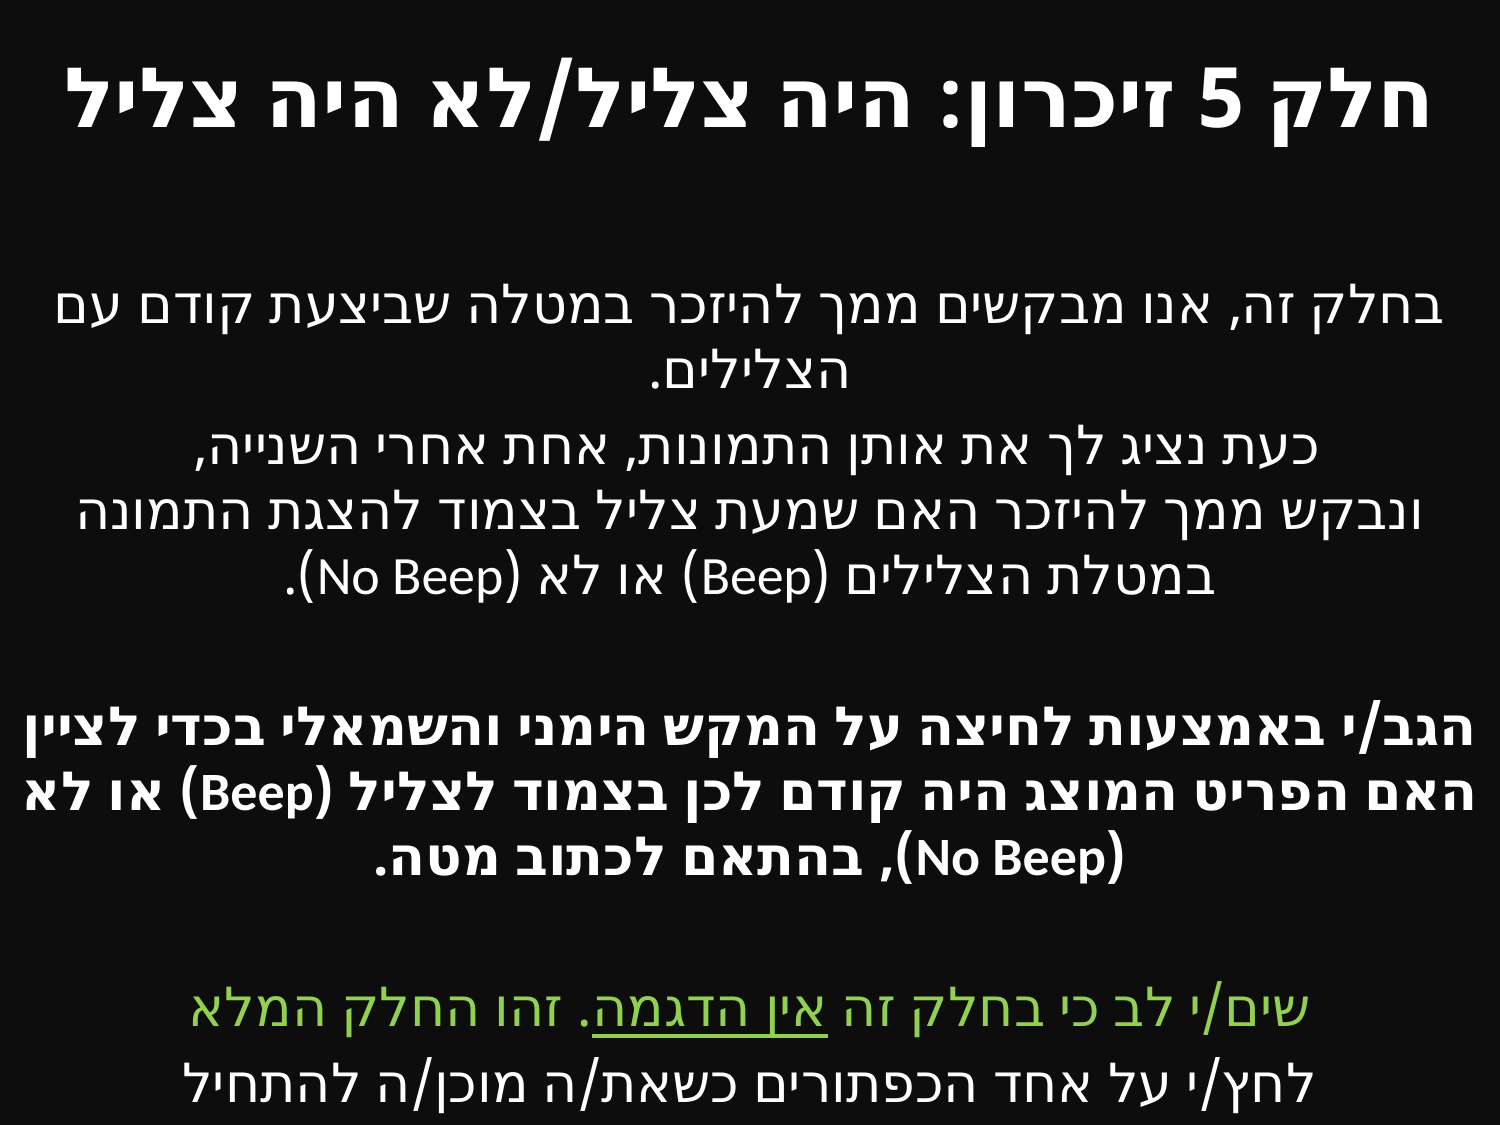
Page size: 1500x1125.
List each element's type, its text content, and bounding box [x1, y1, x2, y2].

list בחלק זה, אנו מבקשים ממך להיזכר במטלה שביצעת קודם עם הצלילים. כעת נציג לך את אותן התמונות, אחת אחרי השנייה, ונבקש ממך להיזכר האם שמעת צליל בצמוד להצגת התמונה במטלת הצלילים (Beep) או לא (No Beep). הגב/י באמצעות לחיצה על המקש הימני והשמאלי בכדי לציין האם הפריט המוצג היה קודם לכן בצמוד לצליל (Beep) או לא (No Beep), בהתאם לכתוב מטה. שים/י לב כי בחלק זה אין הדגמה. זהו החלק המלא לחץ/י על אחד הכפתורים כשאת/ה מוכן/ה להתחיל [0, 262, 1500, 1125]
title חלק 5 זיכרון: היה צליל/לא היה צליל [0, 0, 1500, 188]
